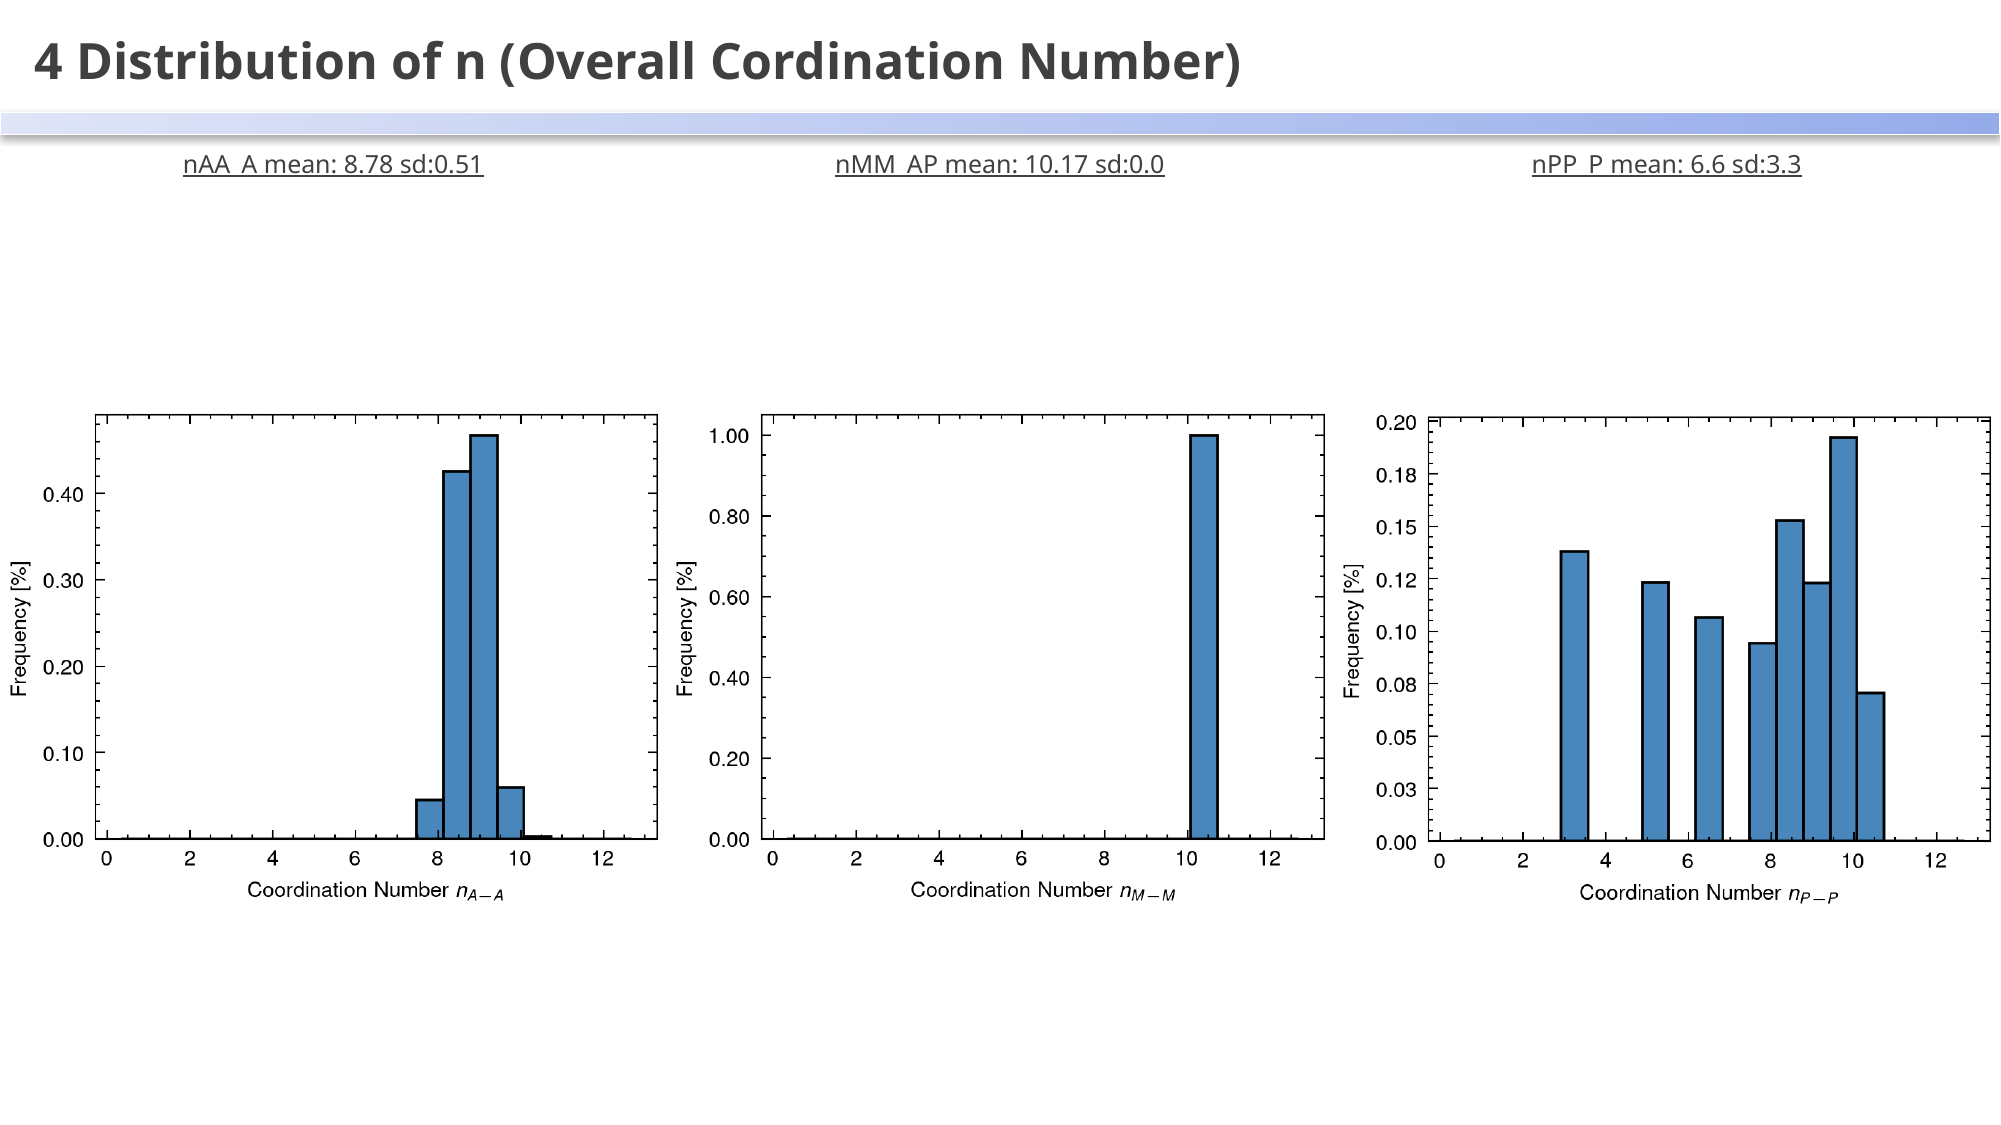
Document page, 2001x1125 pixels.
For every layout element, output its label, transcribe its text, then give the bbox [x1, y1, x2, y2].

picture [0, 402, 2000, 914]
text_box nMM_AP mean: 10.17 sd:0.0 [666, 140, 1333, 186]
text_box nPP_P mean: 6.6 sd:3.3 [1333, 140, 2000, 186]
text_box nAA_A mean: 8.78 sd:0.51 [0, 140, 666, 186]
text_box [0, 112, 2000, 136]
text_box 4 Distribution of n (Overall Cordination Number) [20, 22, 1920, 98]
